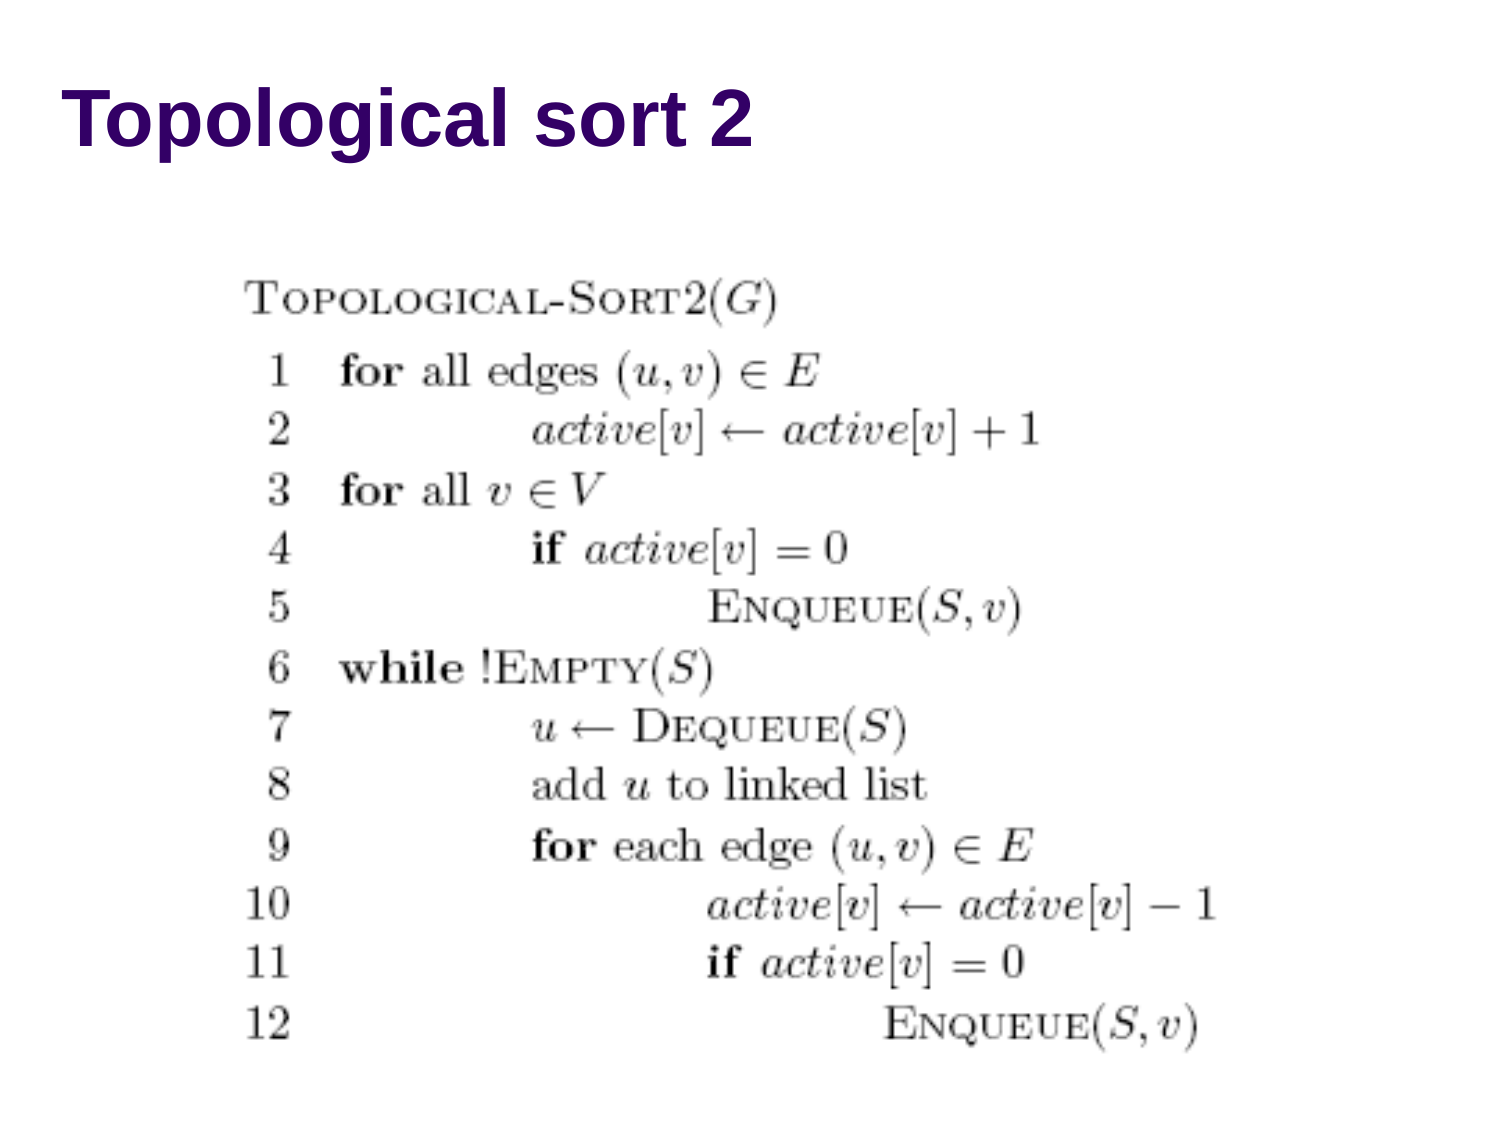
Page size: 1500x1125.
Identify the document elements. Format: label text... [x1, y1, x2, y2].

picture [237, 262, 1225, 1062]
title Topological sort 2 [46, 20, 1459, 171]
